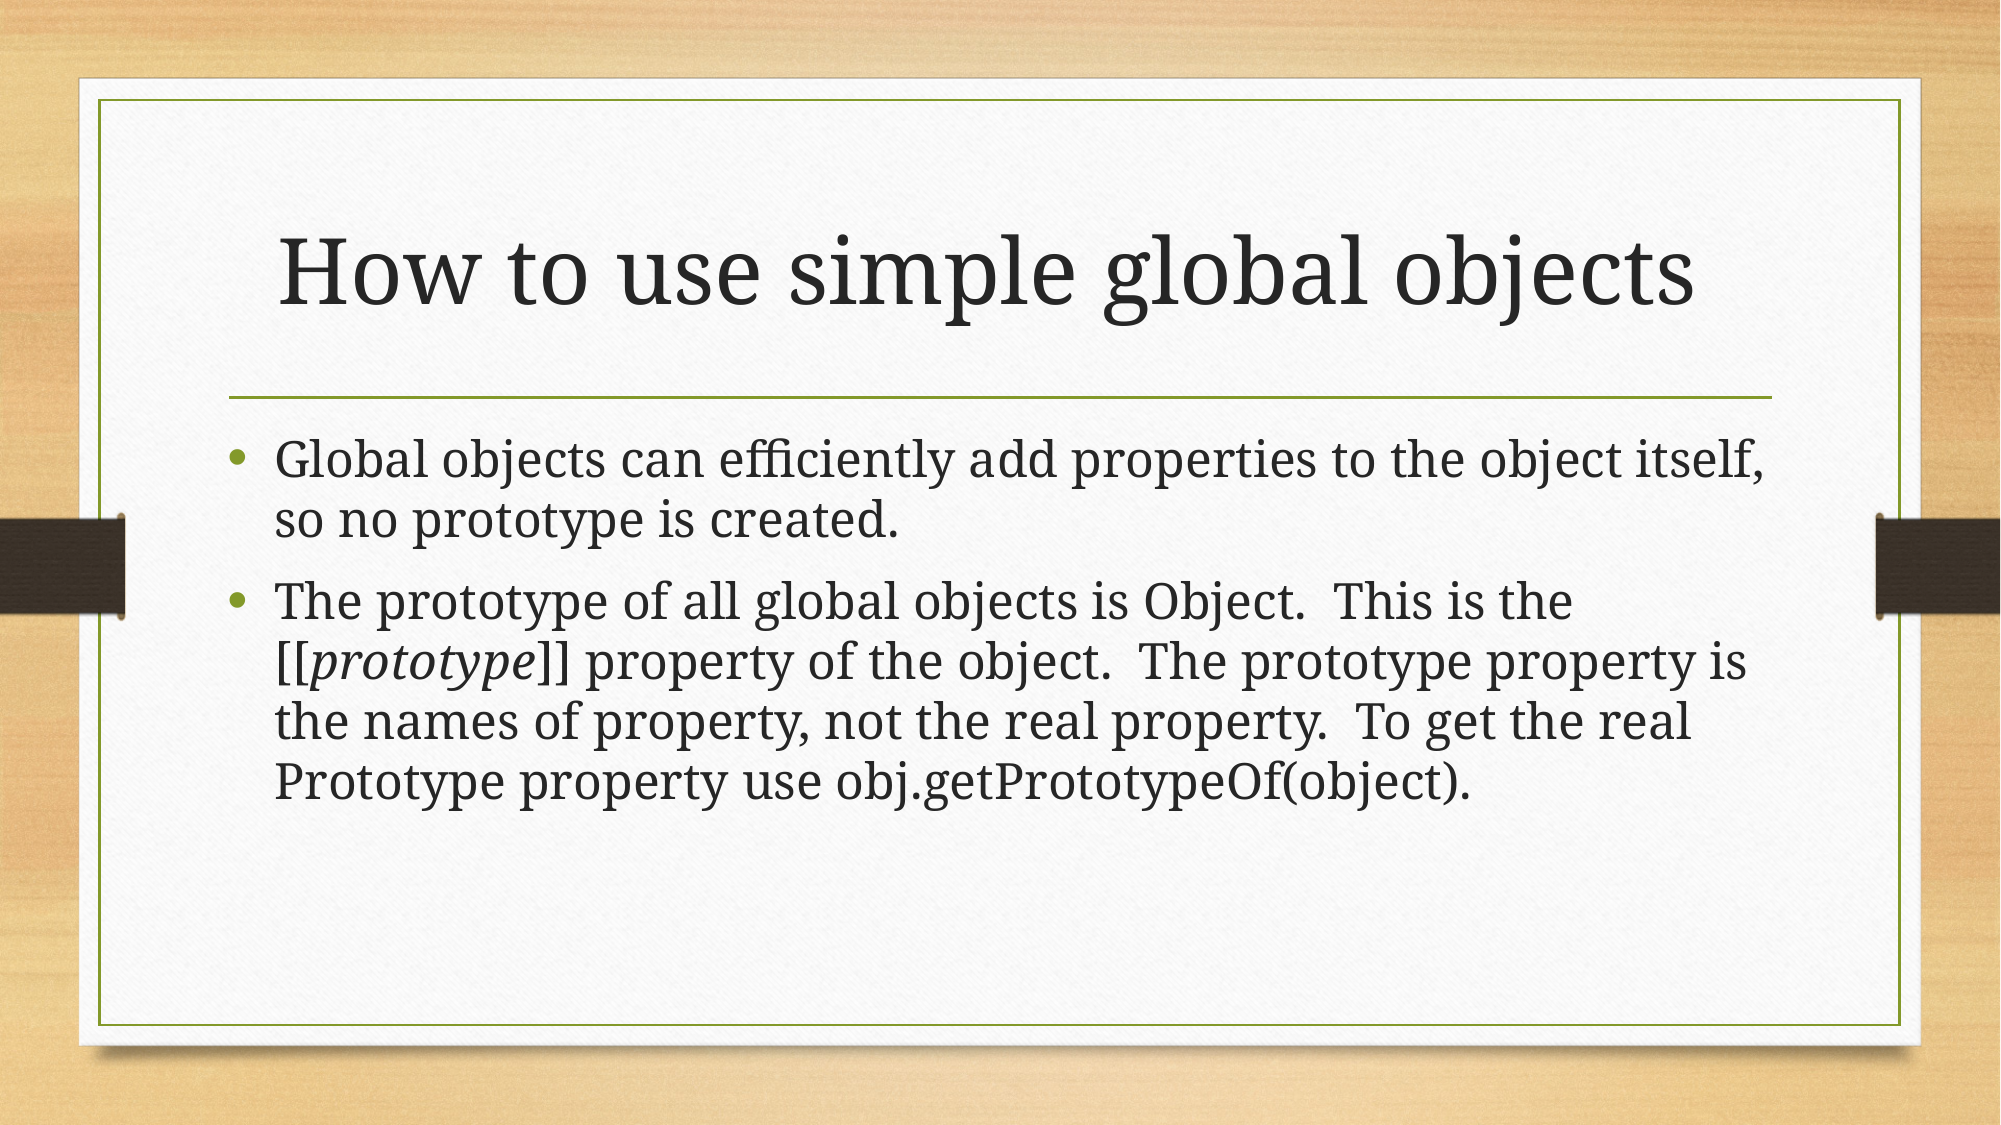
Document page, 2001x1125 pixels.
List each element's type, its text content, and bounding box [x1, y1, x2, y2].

title How to use simple global objects [212, 161, 1788, 375]
picture [0, 0, 2001, 1125]
list Global objects can efficiently add properties to the object itself, so no prototype is created. The prototype of all global objects is Object. This is the [[prototype]] property of the object. The prototype property is the names of property, not the real property. To get the real Prototype property use obj.getPrototypeOf(object). [212, 419, 1788, 964]
